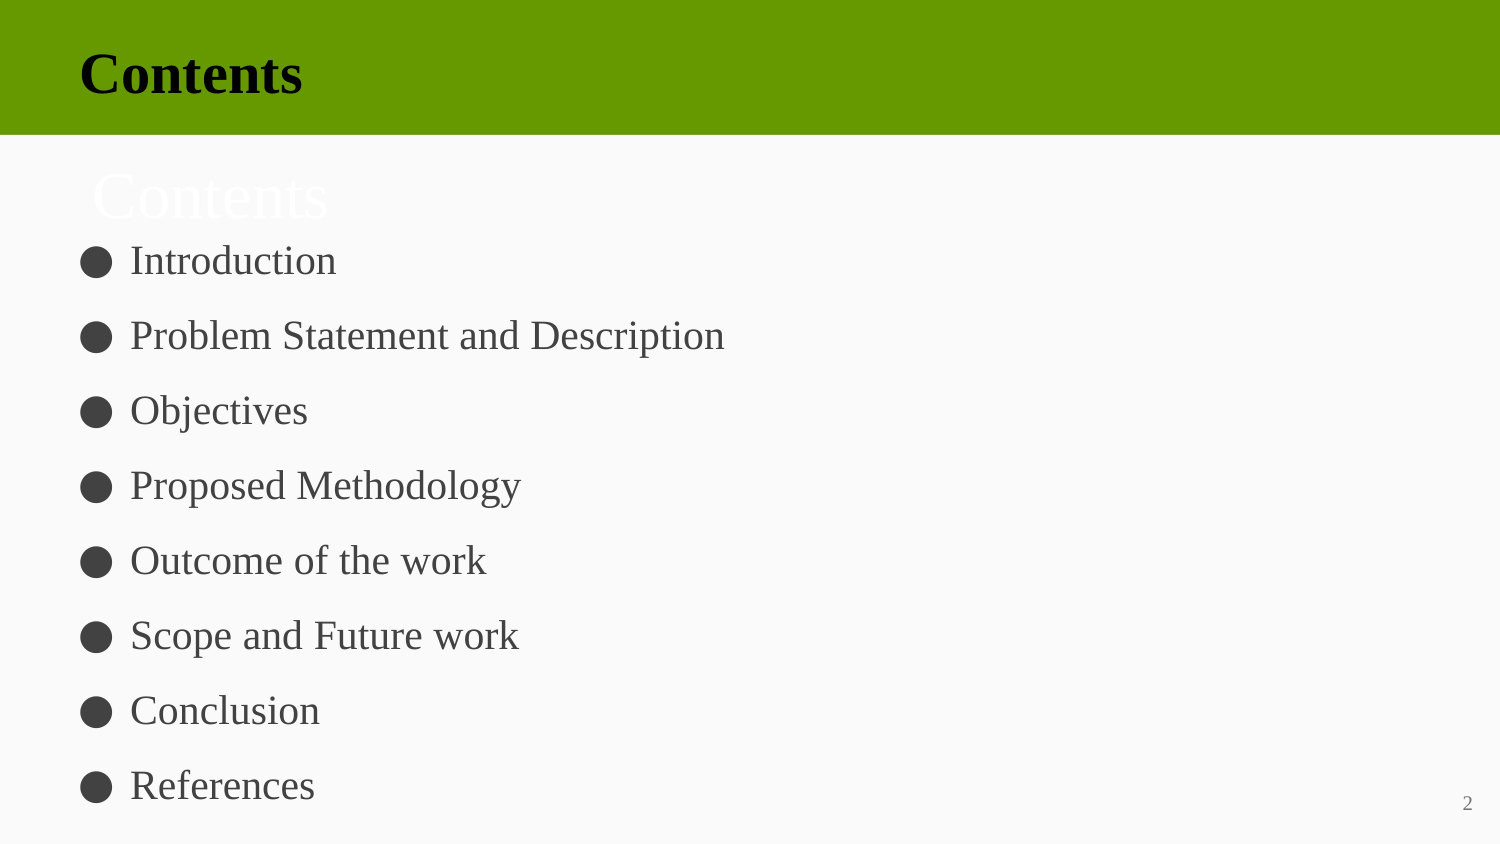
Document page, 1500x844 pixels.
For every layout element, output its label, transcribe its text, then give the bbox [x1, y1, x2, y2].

title Contents [77, 121, 1427, 192]
list Introduction Problem Statement and Description Objectives Proposed Methodology Outcome of the work Scope and Future work Conclusion References [40, 192, 1444, 638]
text_box Contents [64, 28, 318, 113]
slide_number 2 [1398, 770, 1489, 835]
